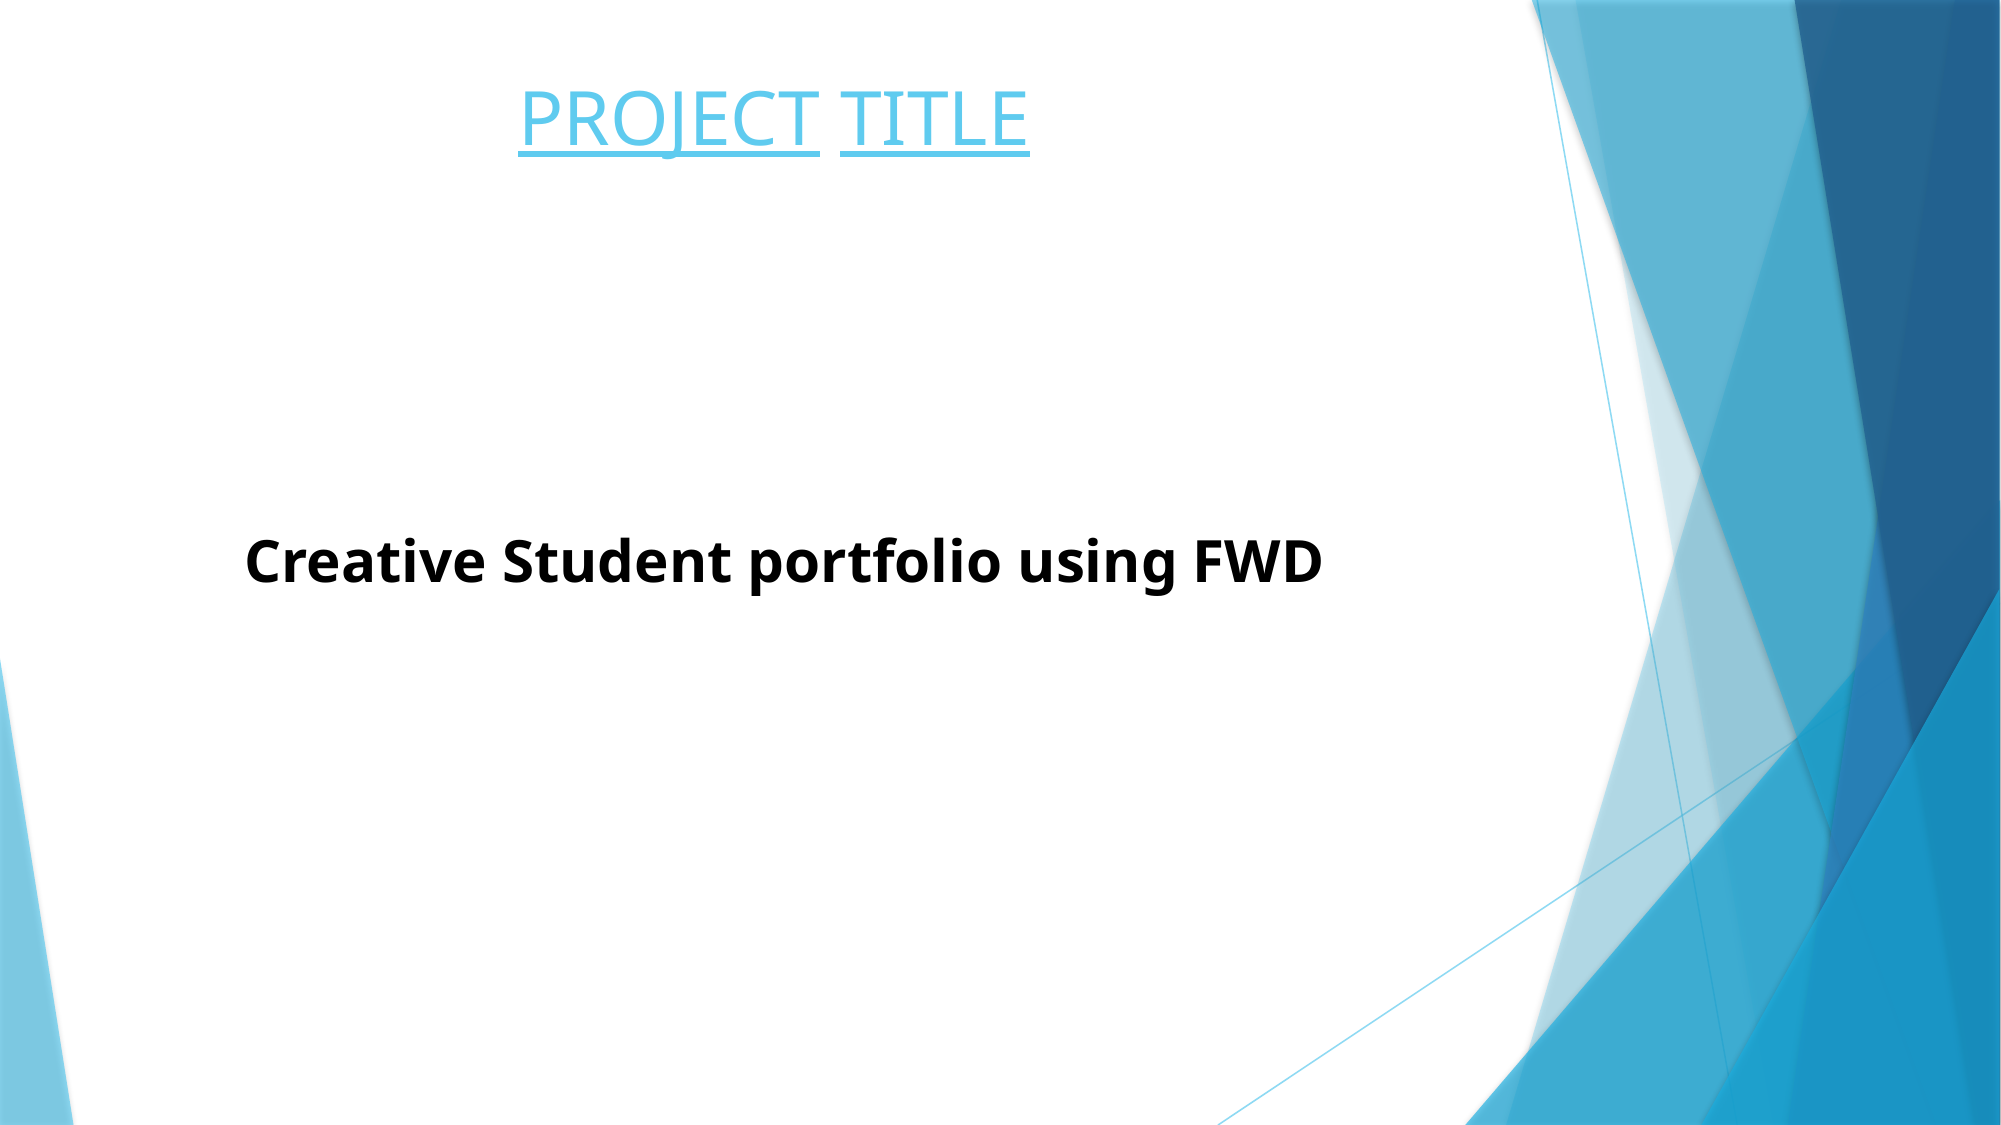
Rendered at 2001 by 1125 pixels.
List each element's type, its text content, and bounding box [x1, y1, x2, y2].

list Creative Student portfolio using FWD [229, 516, 1640, 1125]
title PROJECT TITLE [503, 63, 1914, 280]
